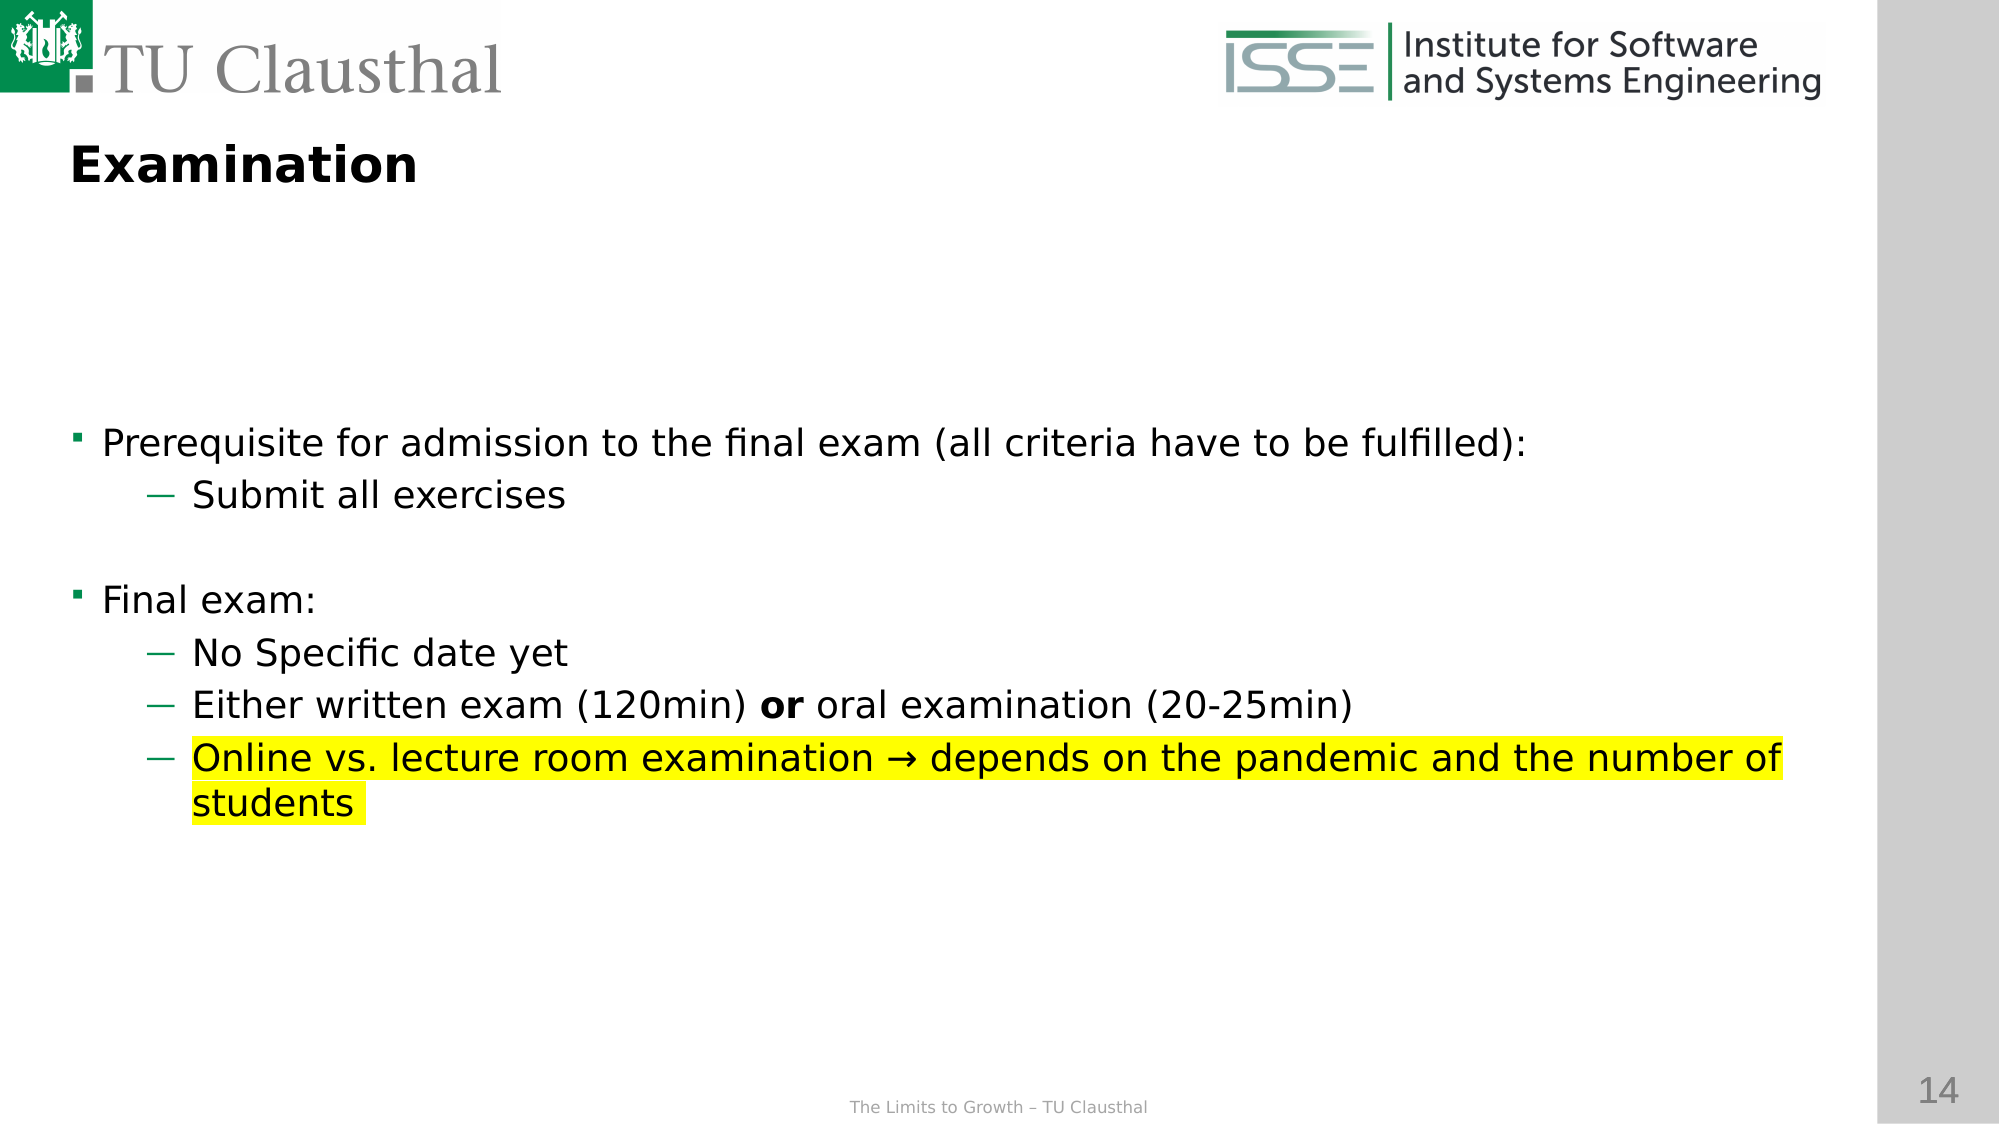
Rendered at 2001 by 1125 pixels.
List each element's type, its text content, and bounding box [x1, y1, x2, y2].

picture [1218, 22, 1826, 107]
text_box Prerequisite for admission to the final exam (all criteria have to be fulfilled): Submit all exercises Final exam: No Specific date yet Either written exam (120min) or oral examination (20-25min) Online vs. lecture room examination → depends on the pandemic and the number of students [55, 208, 1818, 1034]
text_box Examination [55, 125, 1818, 207]
picture [0, 0, 501, 93]
